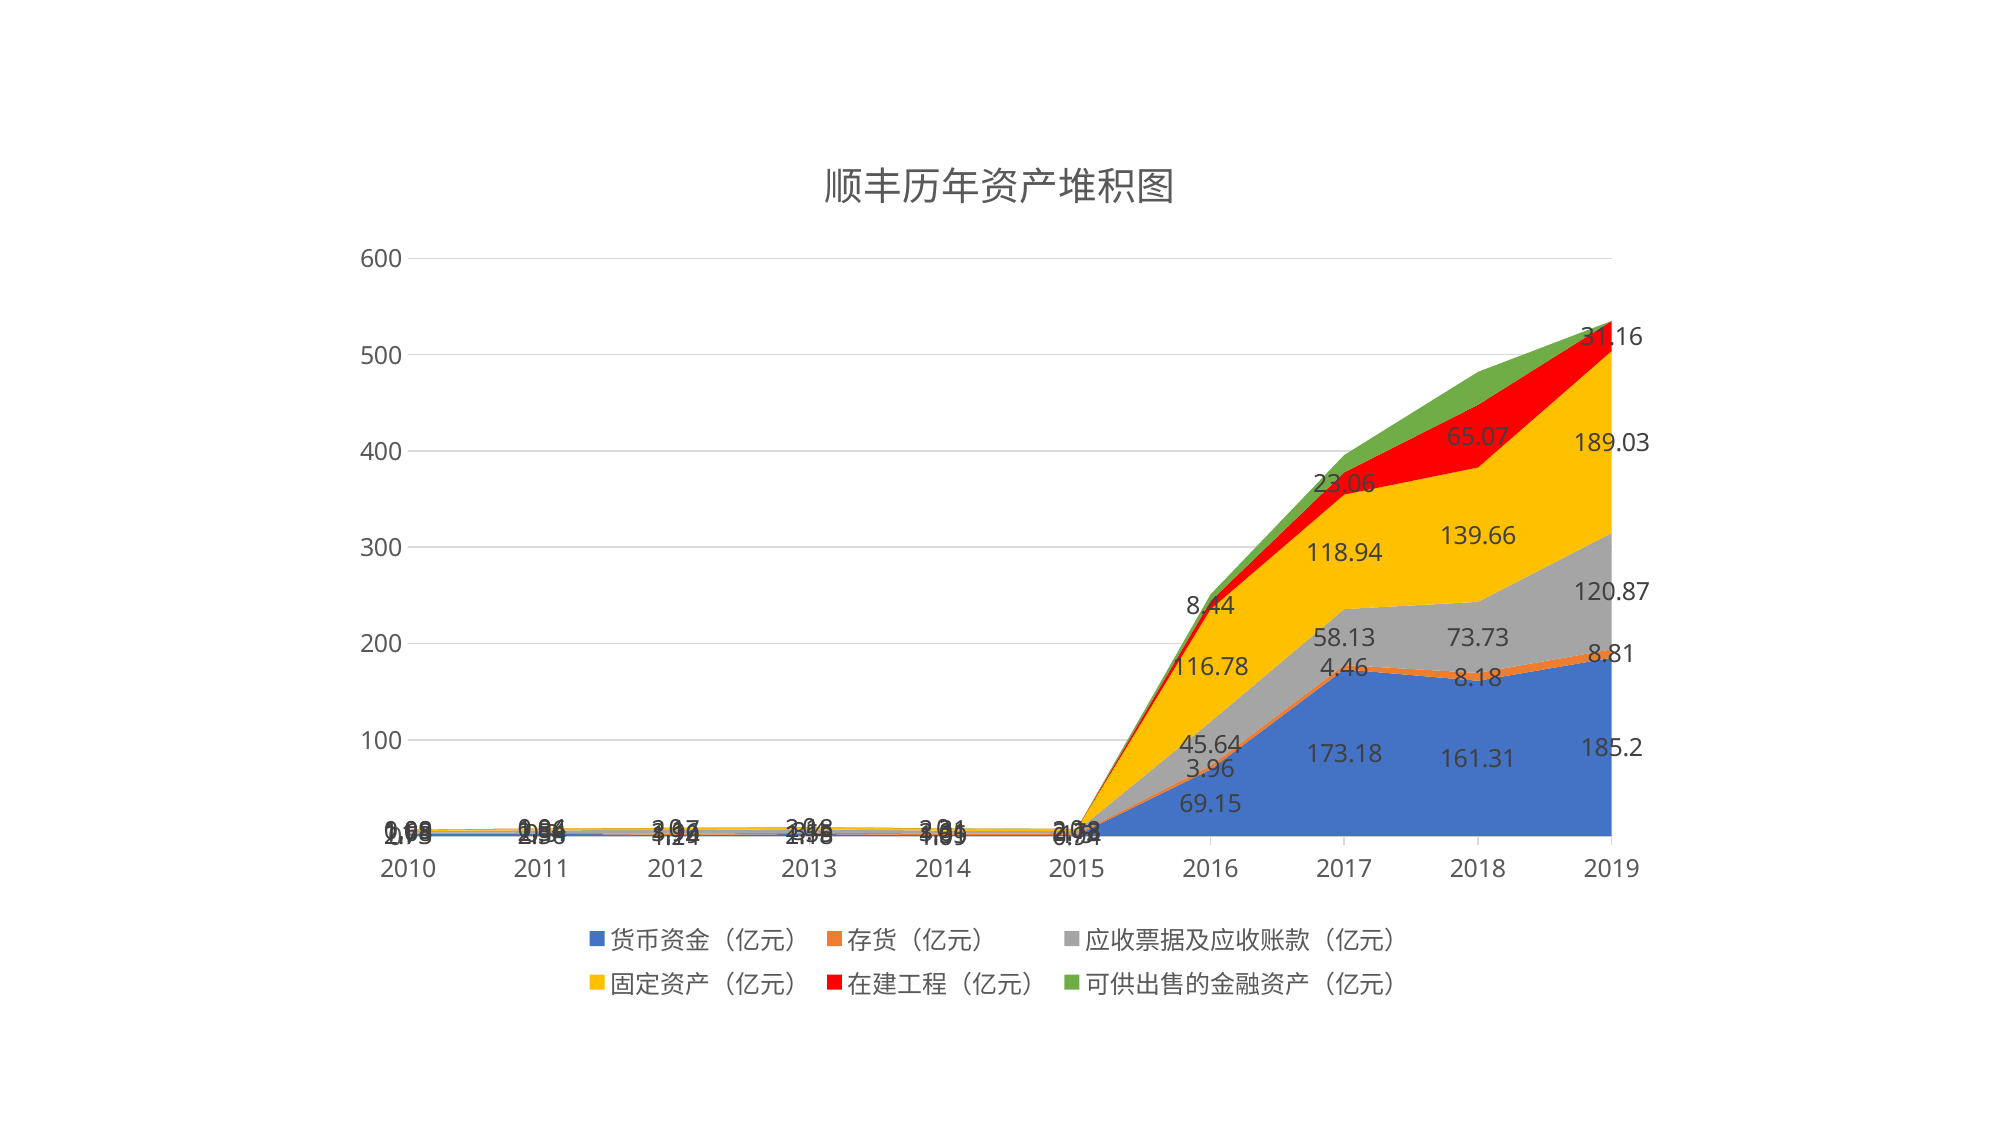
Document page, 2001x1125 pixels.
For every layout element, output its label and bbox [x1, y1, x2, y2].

chart [333, 117, 1667, 1007]
